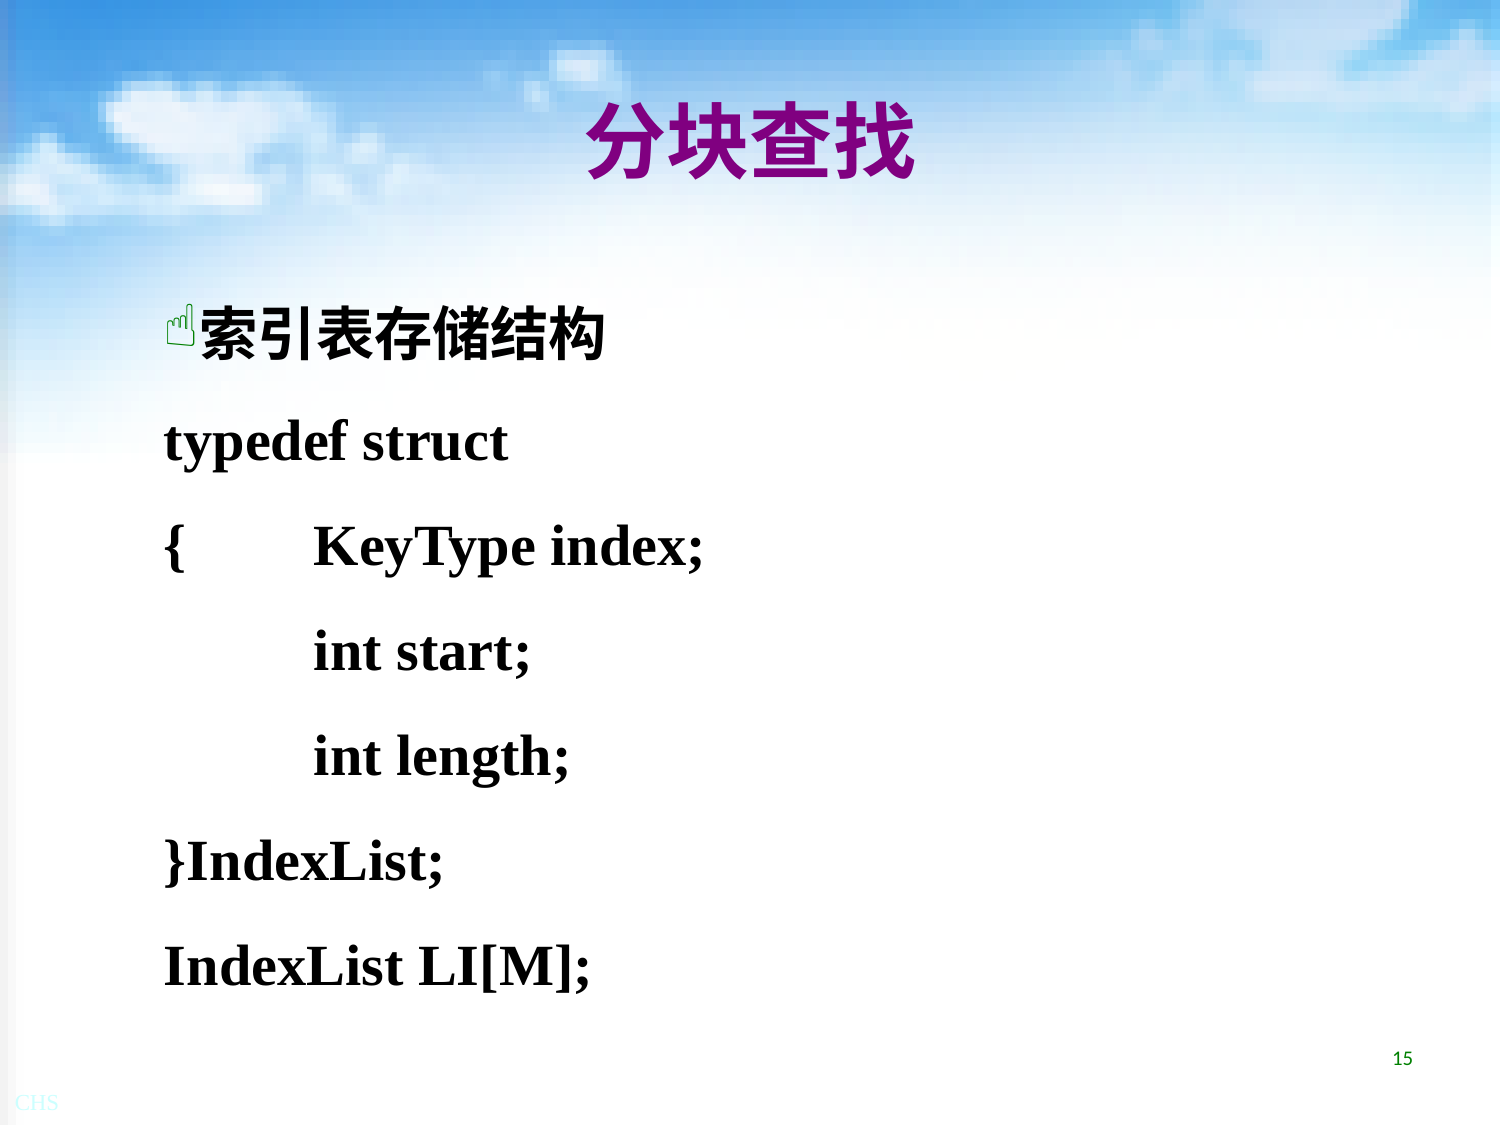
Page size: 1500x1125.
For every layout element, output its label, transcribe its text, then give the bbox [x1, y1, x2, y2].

list 索引表存储结构 typedef struct { KeyType index; int start; int length; }IndexList; IndexList LI[M]; [163, 262, 1337, 1006]
slide_number 15 [1370, 1042, 1435, 1072]
picture [0, 0, 1500, 1125]
title 分块查找 [163, 44, 1337, 233]
